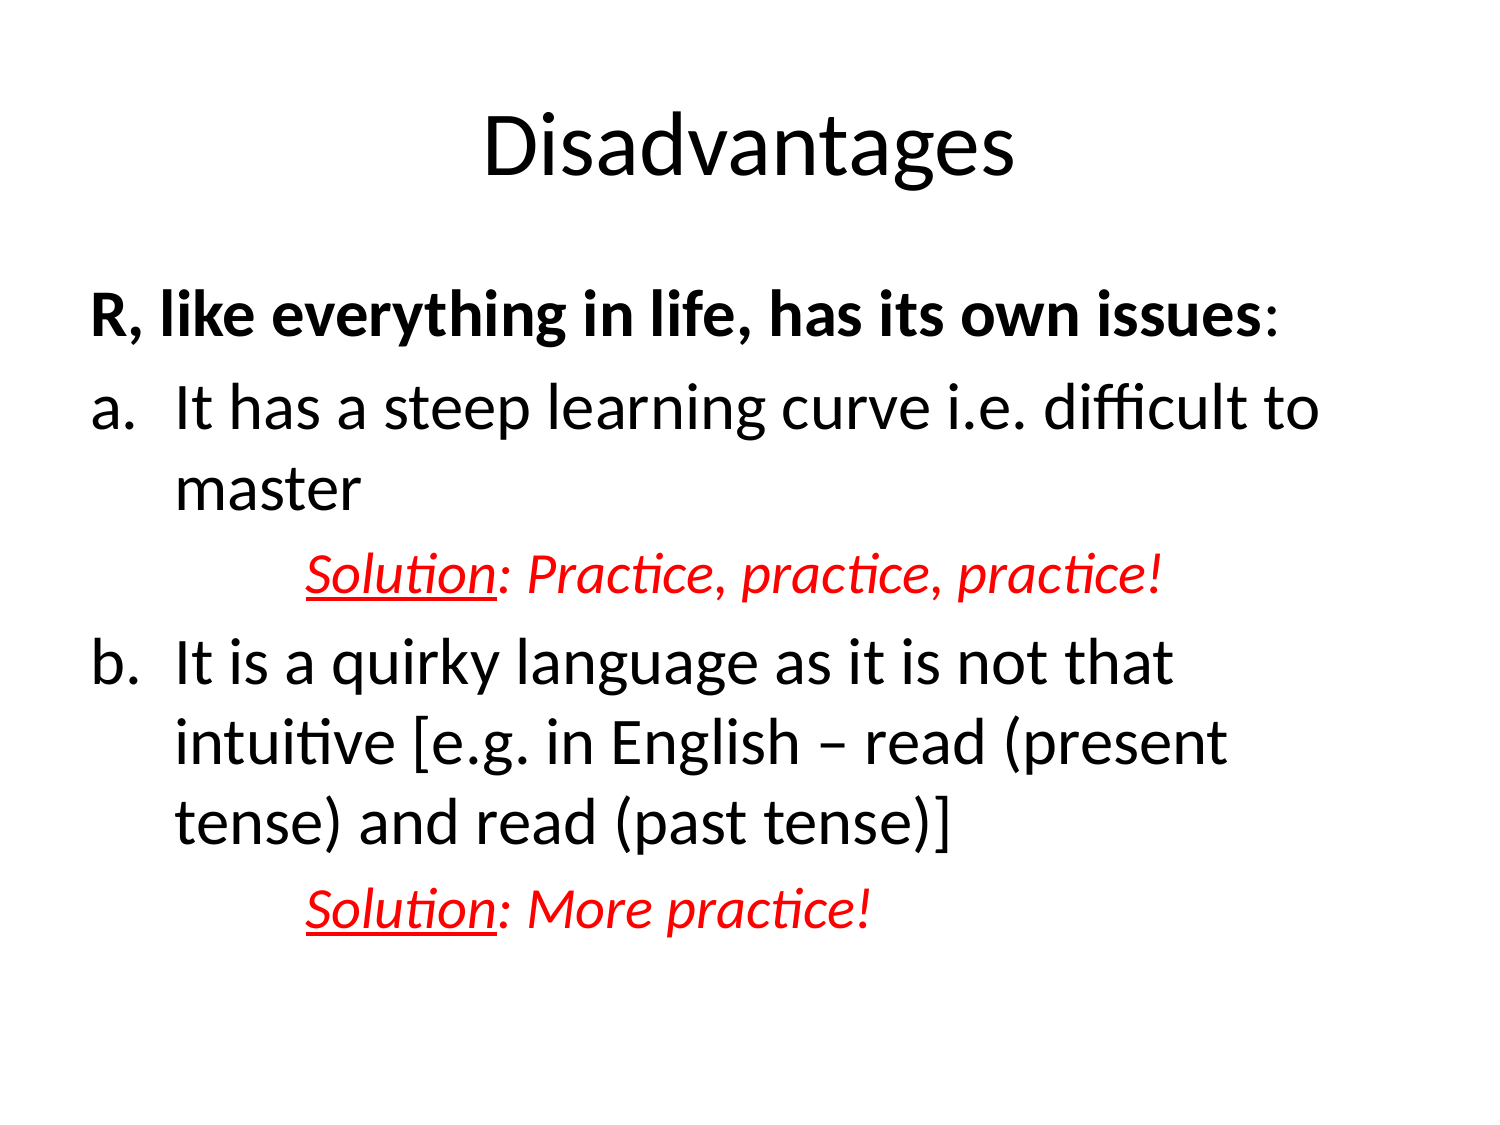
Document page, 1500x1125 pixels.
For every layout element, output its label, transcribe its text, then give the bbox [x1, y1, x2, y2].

title Disadvantages [75, 45, 1425, 233]
list R, like everything in life, has its own issues: It has a steep learning curve i.e. difficult to master Solution: Practice, practice, practice! It is a quirky language as it is not that intuitive [e.g. in English – read (present tense) and read (past tense)] Solution: More practice! [75, 262, 1425, 1005]
